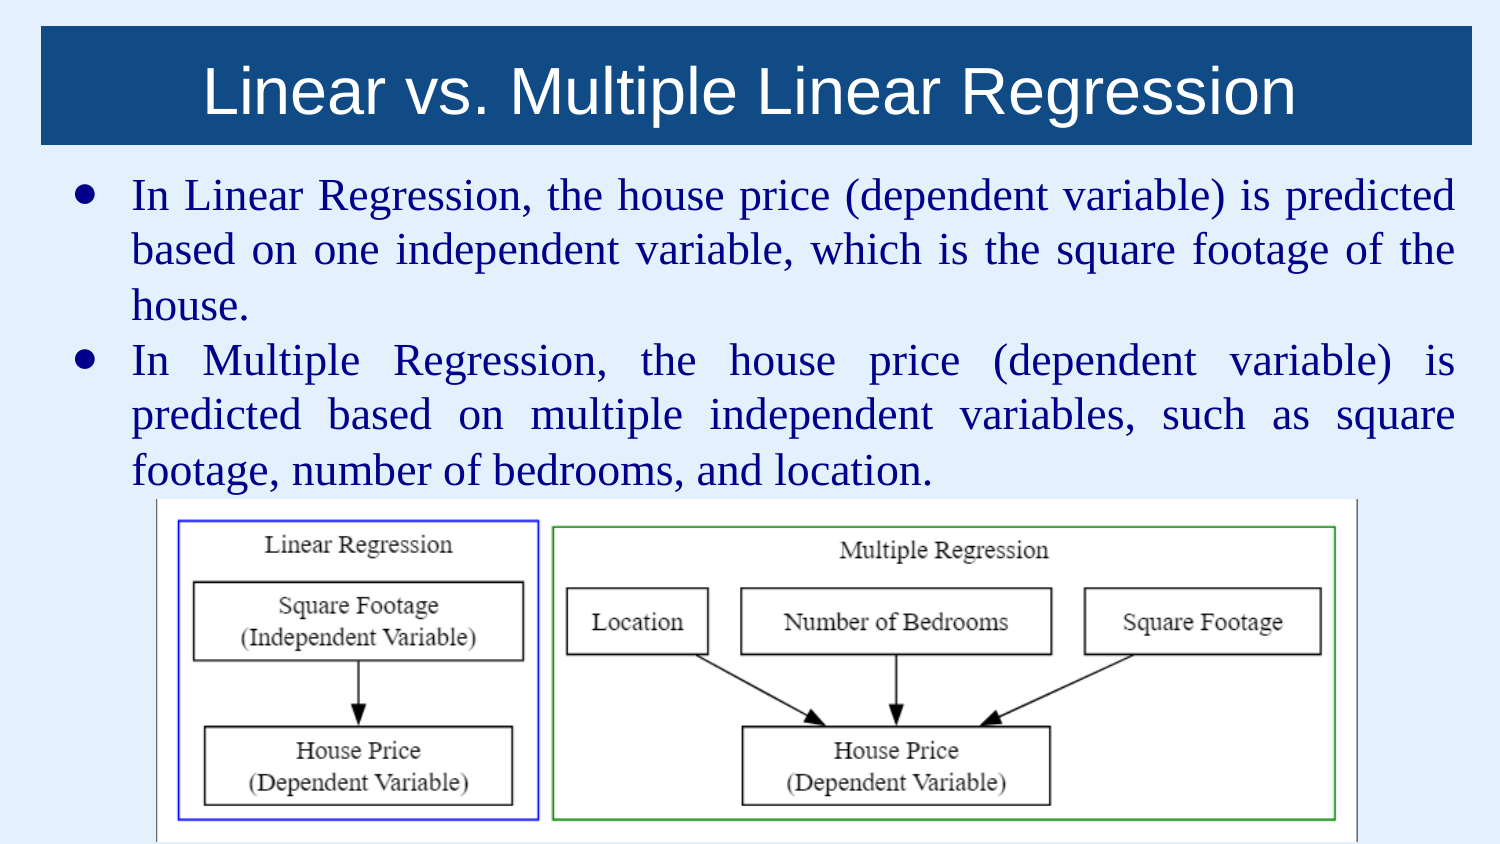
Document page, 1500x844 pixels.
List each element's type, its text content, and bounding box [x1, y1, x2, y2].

picture [155, 499, 1358, 842]
picture [41, 26, 1472, 146]
text_box In Linear Regression, the house price (dependent variable) is predicted based on one independent variable, which is the square footage of the house. In Multiple Regression, the house price (dependent variable) is predicted based on multiple independent variables, such as square footage, number of bedrooms, and location. [41, 158, 1472, 500]
